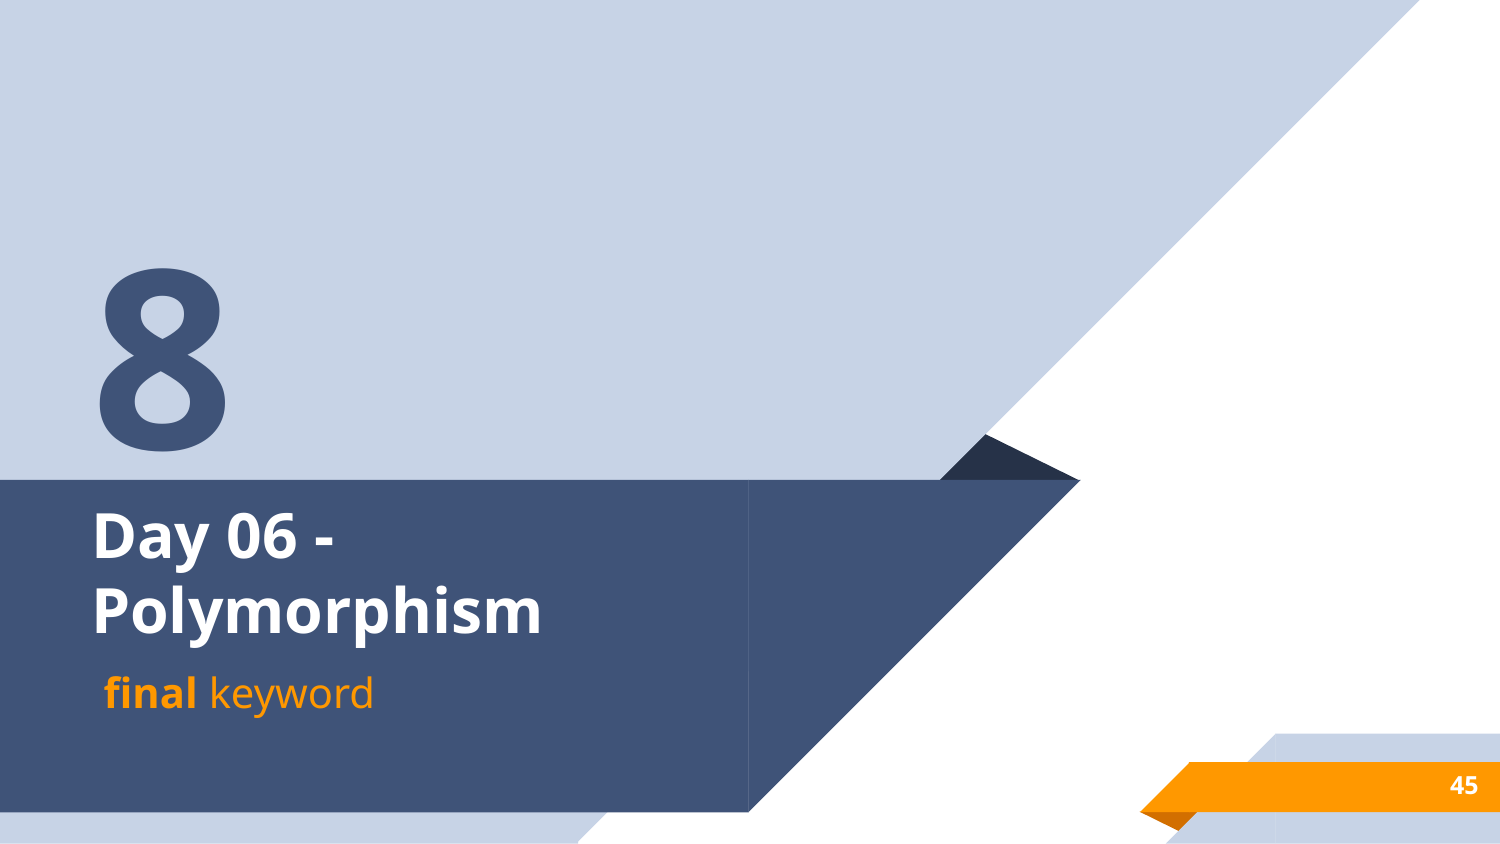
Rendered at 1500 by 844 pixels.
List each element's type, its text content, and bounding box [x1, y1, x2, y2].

subtitle final keyword [76, 652, 748, 781]
text_box 8 [76, 0, 434, 515]
slide_number 45 [1249, 760, 1494, 813]
title Day 06 - Polymorphism [76, 470, 748, 652]
